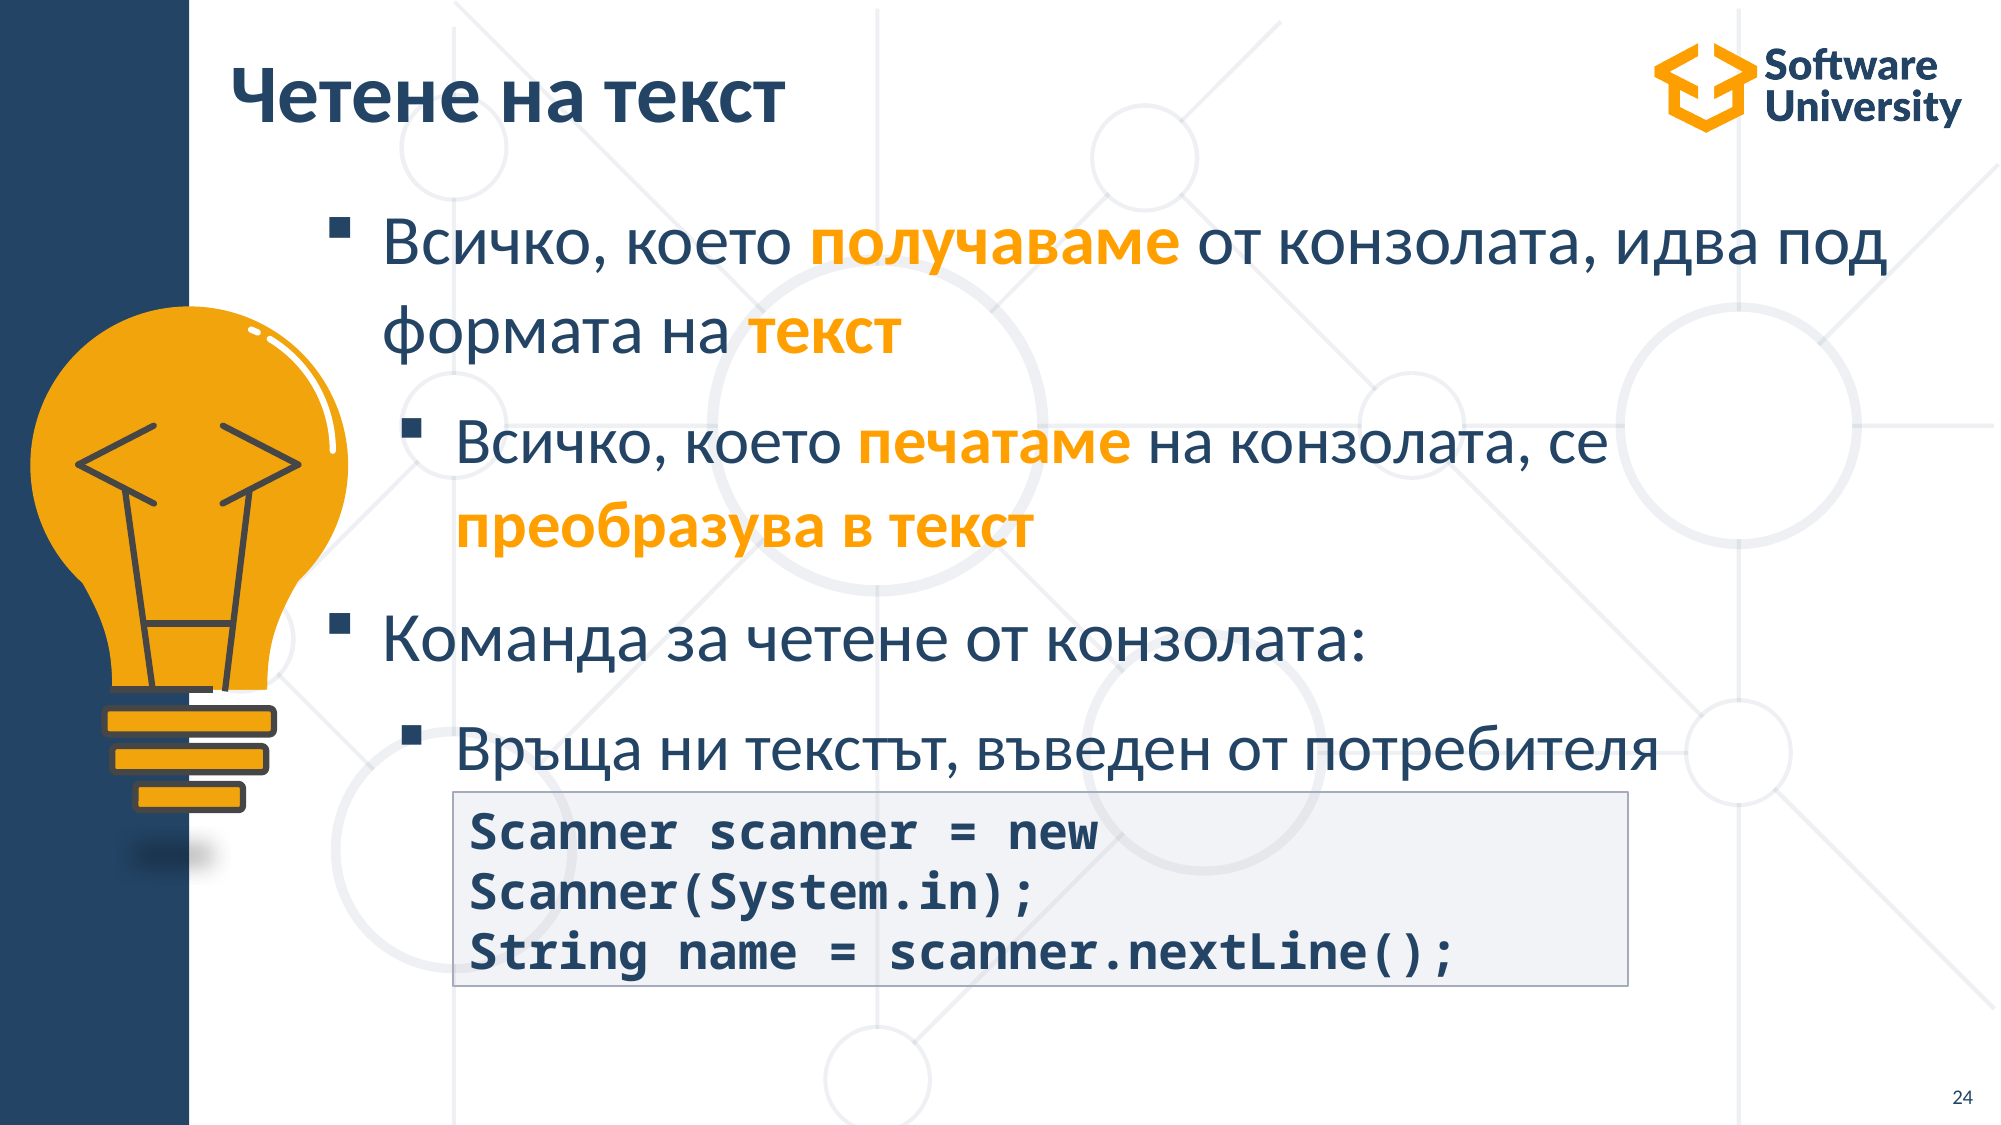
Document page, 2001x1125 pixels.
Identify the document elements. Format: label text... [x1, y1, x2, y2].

list Всичко, което получаваме от конзолата, идва под формата на текст Всичко, което печатаме на конзолата, се преобразува в текст Команда за четене от конзолата: Връща ни текстът, въведен от потребителя [306, 183, 1945, 1043]
text_box 24 [1927, 1067, 1989, 1117]
title Четене на текст [212, 16, 1628, 162]
picture [1641, 31, 1973, 145]
text_box Scanner scanner = new Scanner(System.in); String name = scanner.nextLine(); [453, 791, 1629, 987]
